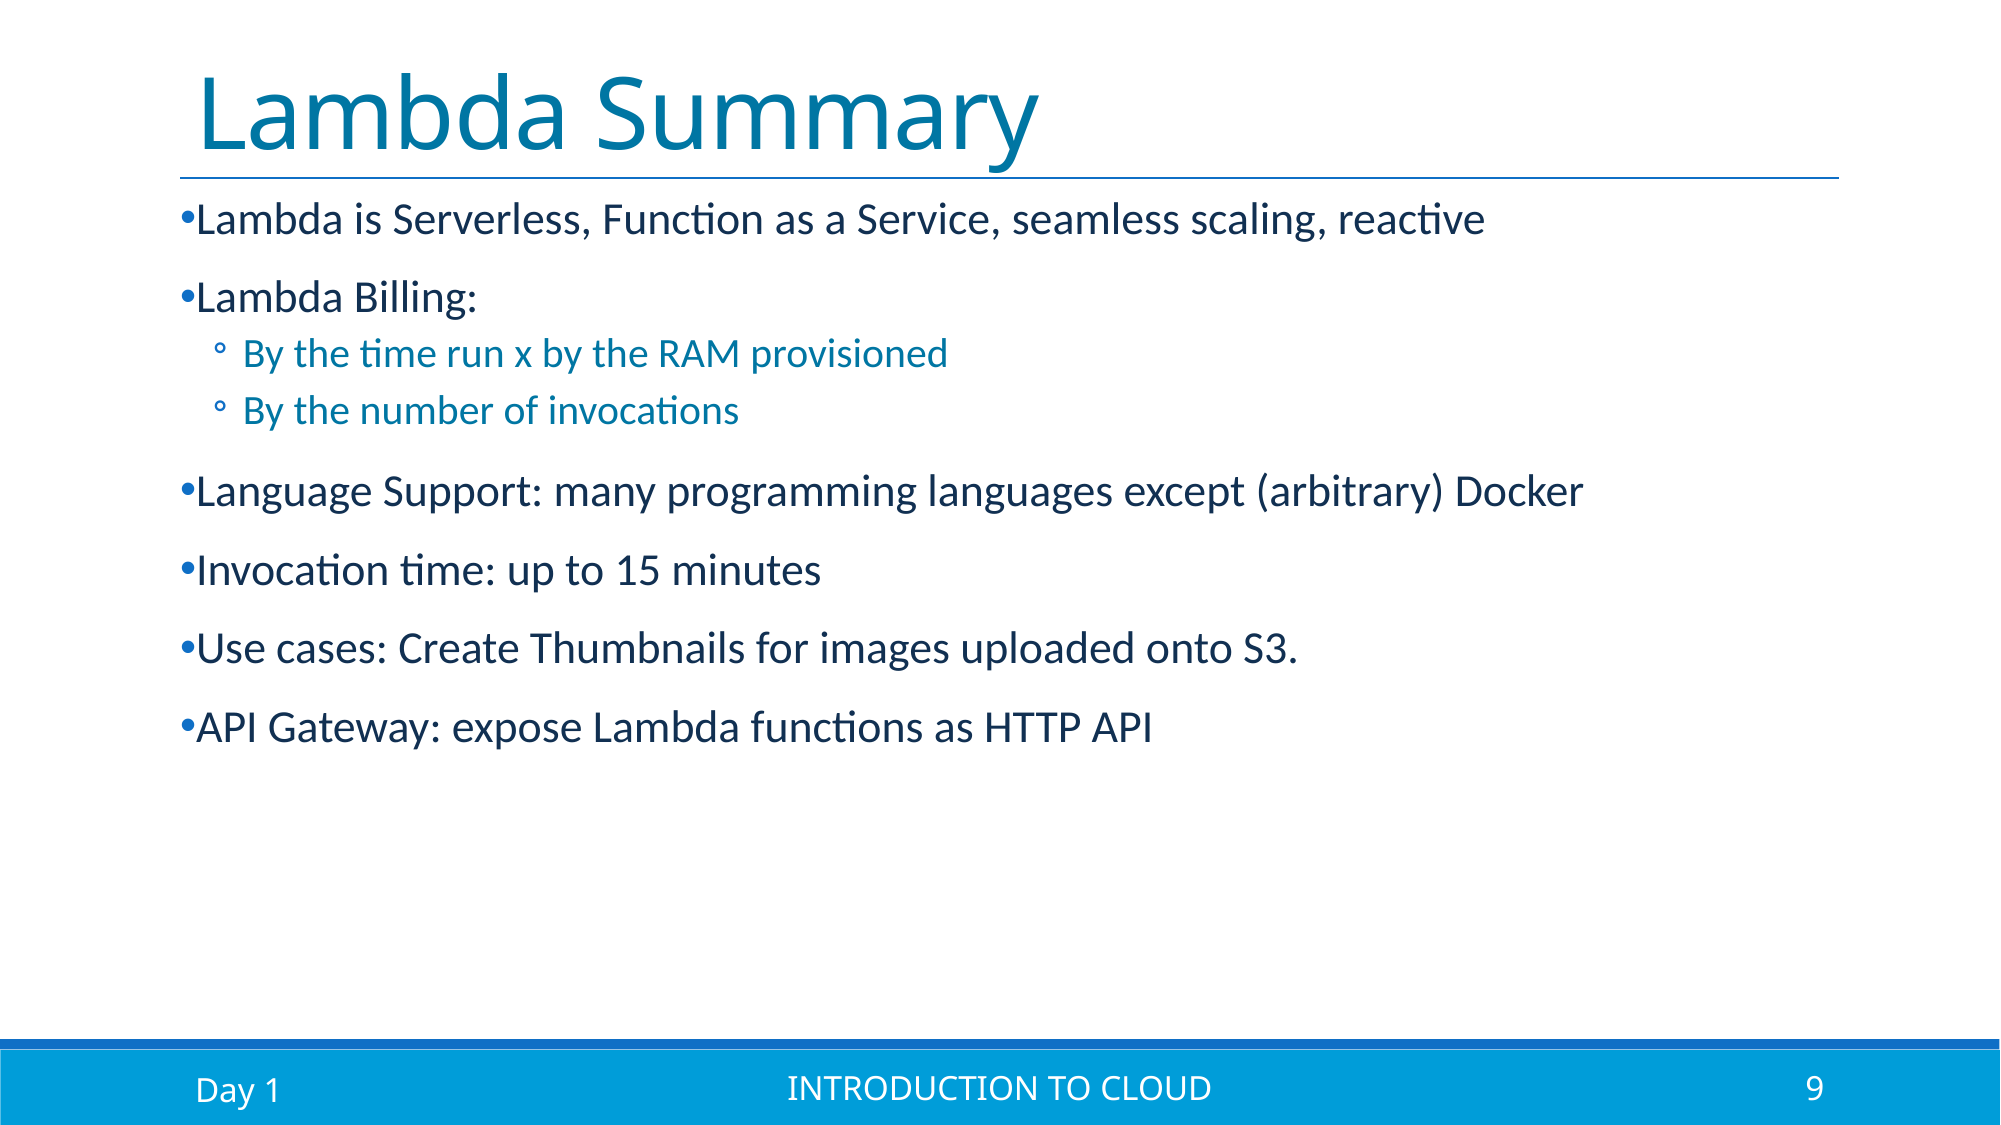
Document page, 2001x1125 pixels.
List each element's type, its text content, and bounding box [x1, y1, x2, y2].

list Lambda is Serverless, Function as a Service, seamless scaling, reactive Lambda Billing: By the time run x by the RAM provisioned By the number of invocations Language Support: many programming languages except (arbitrary) Docker Invocation time: up to 15 minutes Use cases: Create Thumbnails for images uploaded onto S3. API Gateway: expose Lambda functions as HTTP API [180, 187, 1840, 997]
slide_number 9 [1624, 1059, 1840, 1120]
title Lambda Summary [180, 47, 1830, 178]
footer Introduction to Cloud [604, 1059, 1396, 1120]
slide_number Day 1 [180, 1059, 586, 1120]
